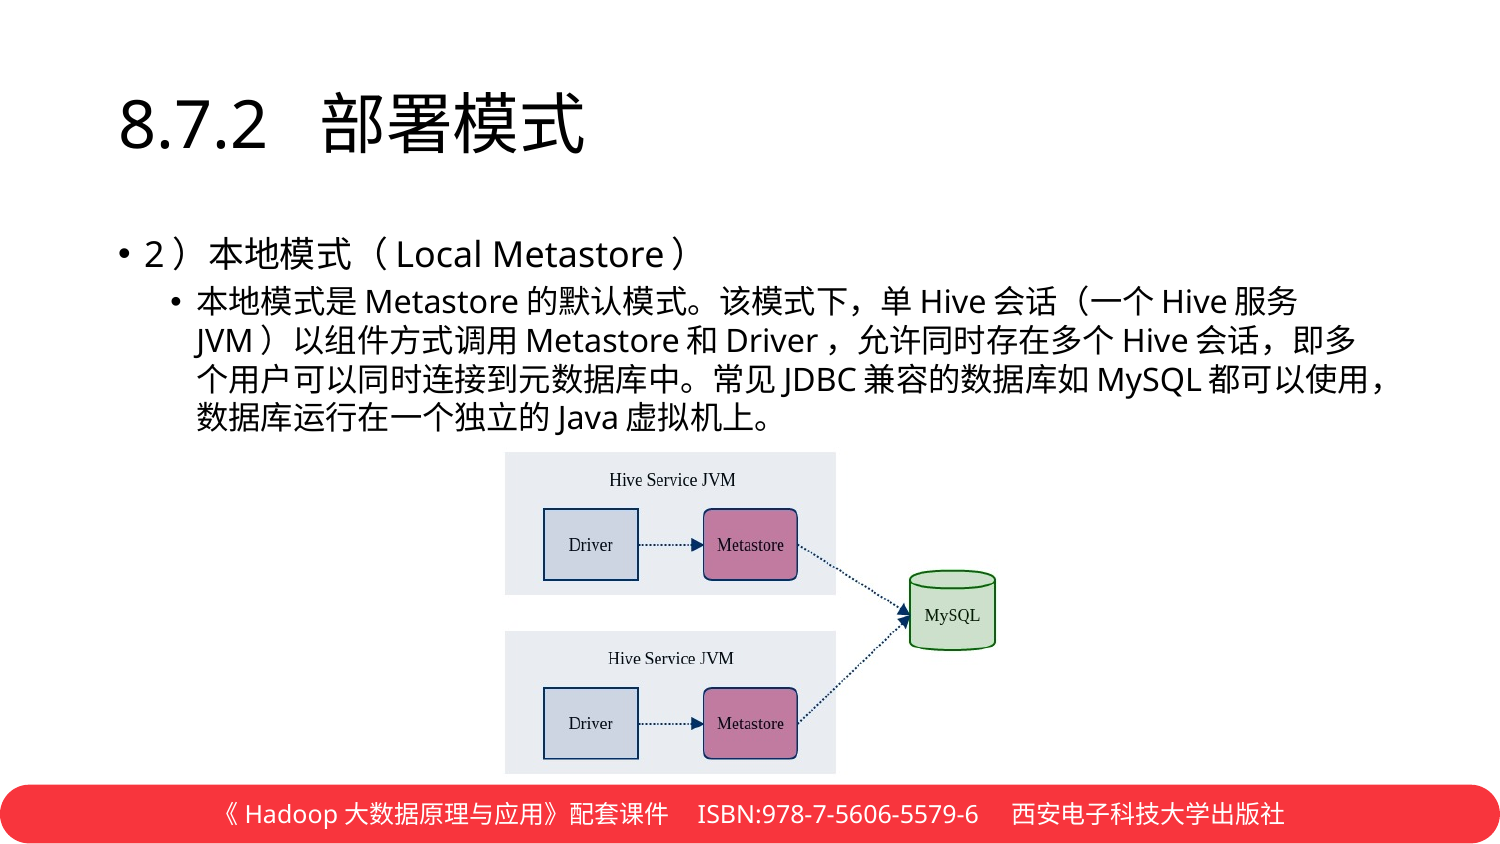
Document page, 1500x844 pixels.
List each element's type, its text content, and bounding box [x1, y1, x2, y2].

title 8.7.2 部署模式 [103, 44, 1397, 208]
list 2）本地模式（Local Metastore） 本地模式是Metastore的默认模式。该模式下，单Hive会话（一个Hive服务JVM）以组件方式调用Metastore和Driver，允许同时存在多个Hive会话，即多个用户可以同时连接到元数据库中。常见JDBC兼容的数据库如MySQL都可以使用，数据库运行在一个独立的Java虚拟机上。 [103, 224, 1397, 447]
picture [487, 446, 1013, 777]
